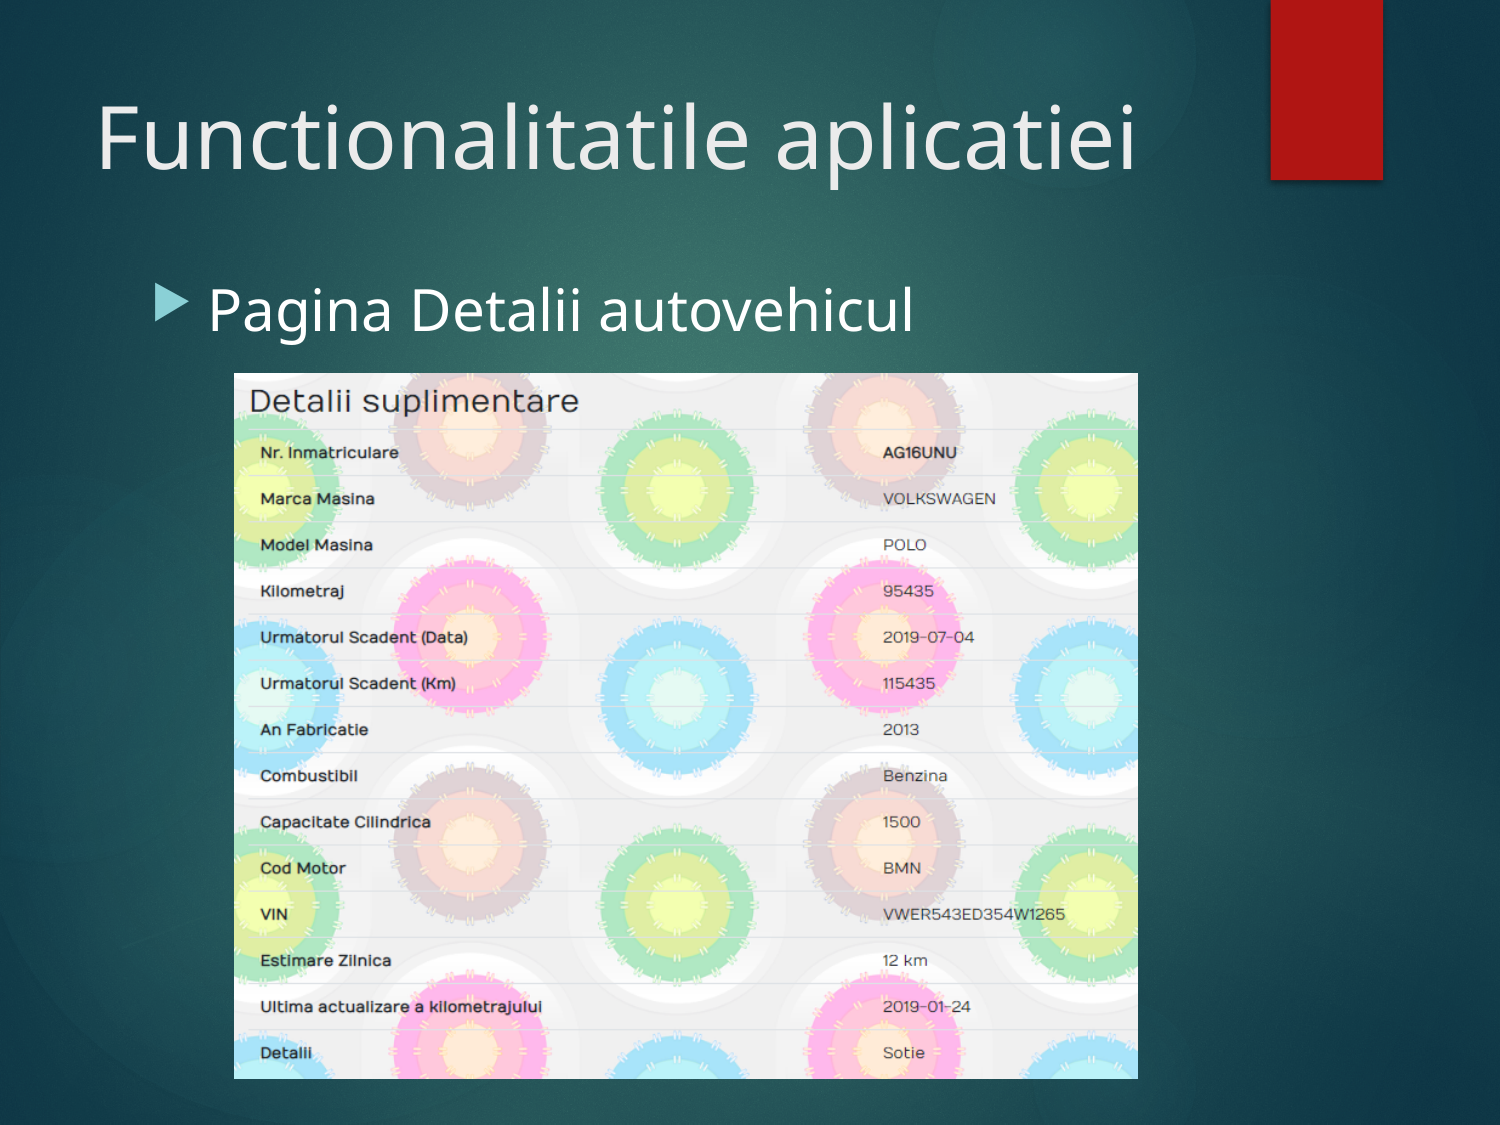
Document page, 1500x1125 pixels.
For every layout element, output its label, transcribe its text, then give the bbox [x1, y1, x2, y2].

list Pagina Detalii autovehicul [135, 265, 1237, 1025]
picture [234, 373, 1139, 1079]
title Functionalitatile aplicatiei [79, 74, 1237, 304]
